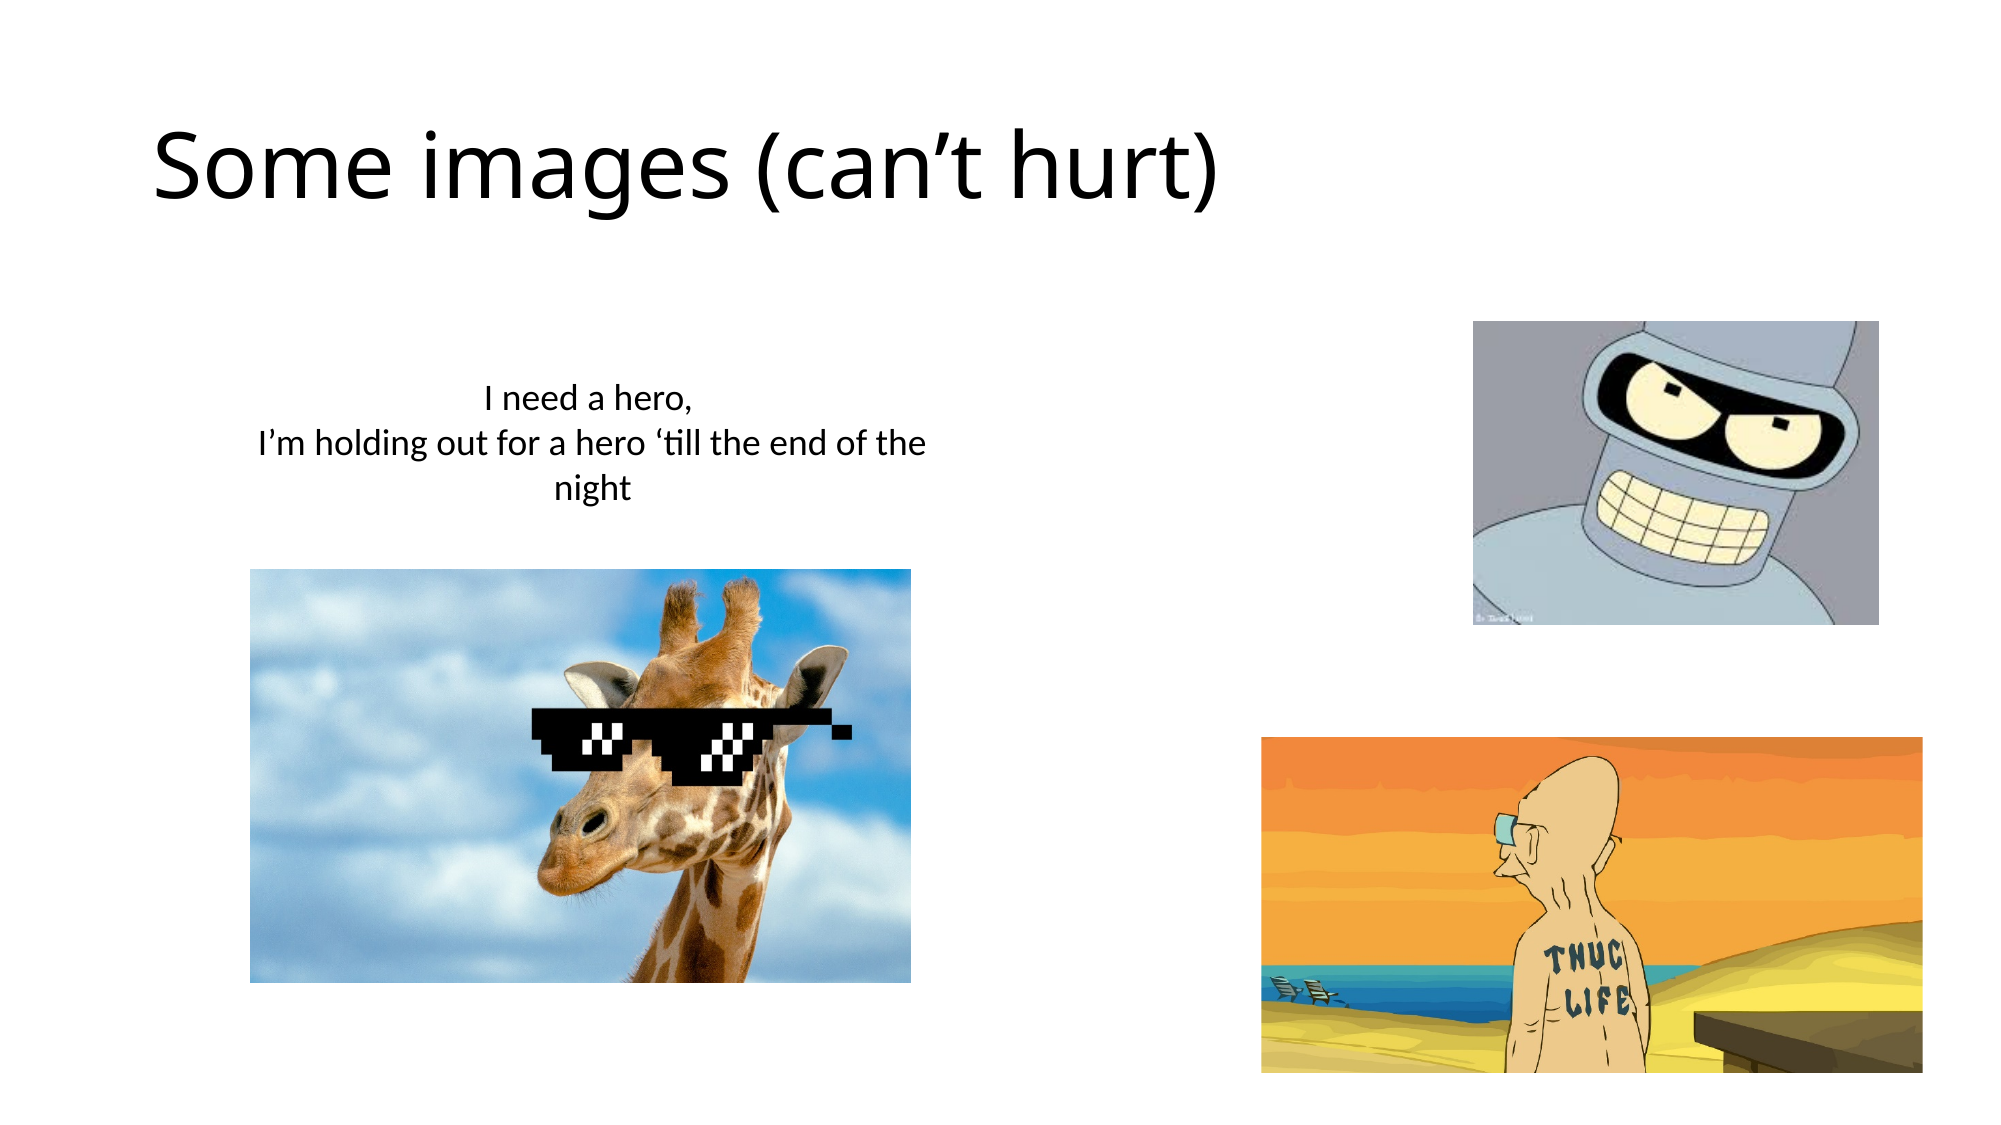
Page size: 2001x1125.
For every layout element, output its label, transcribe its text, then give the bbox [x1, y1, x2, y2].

title Some images (can’t hurt) [137, 59, 1863, 278]
picture [1473, 321, 1879, 625]
picture [1261, 737, 1923, 1073]
text_box I need a hero, I’m holding out for a hero ‘till the end of the night [217, 276, 968, 604]
picture [250, 569, 911, 983]
